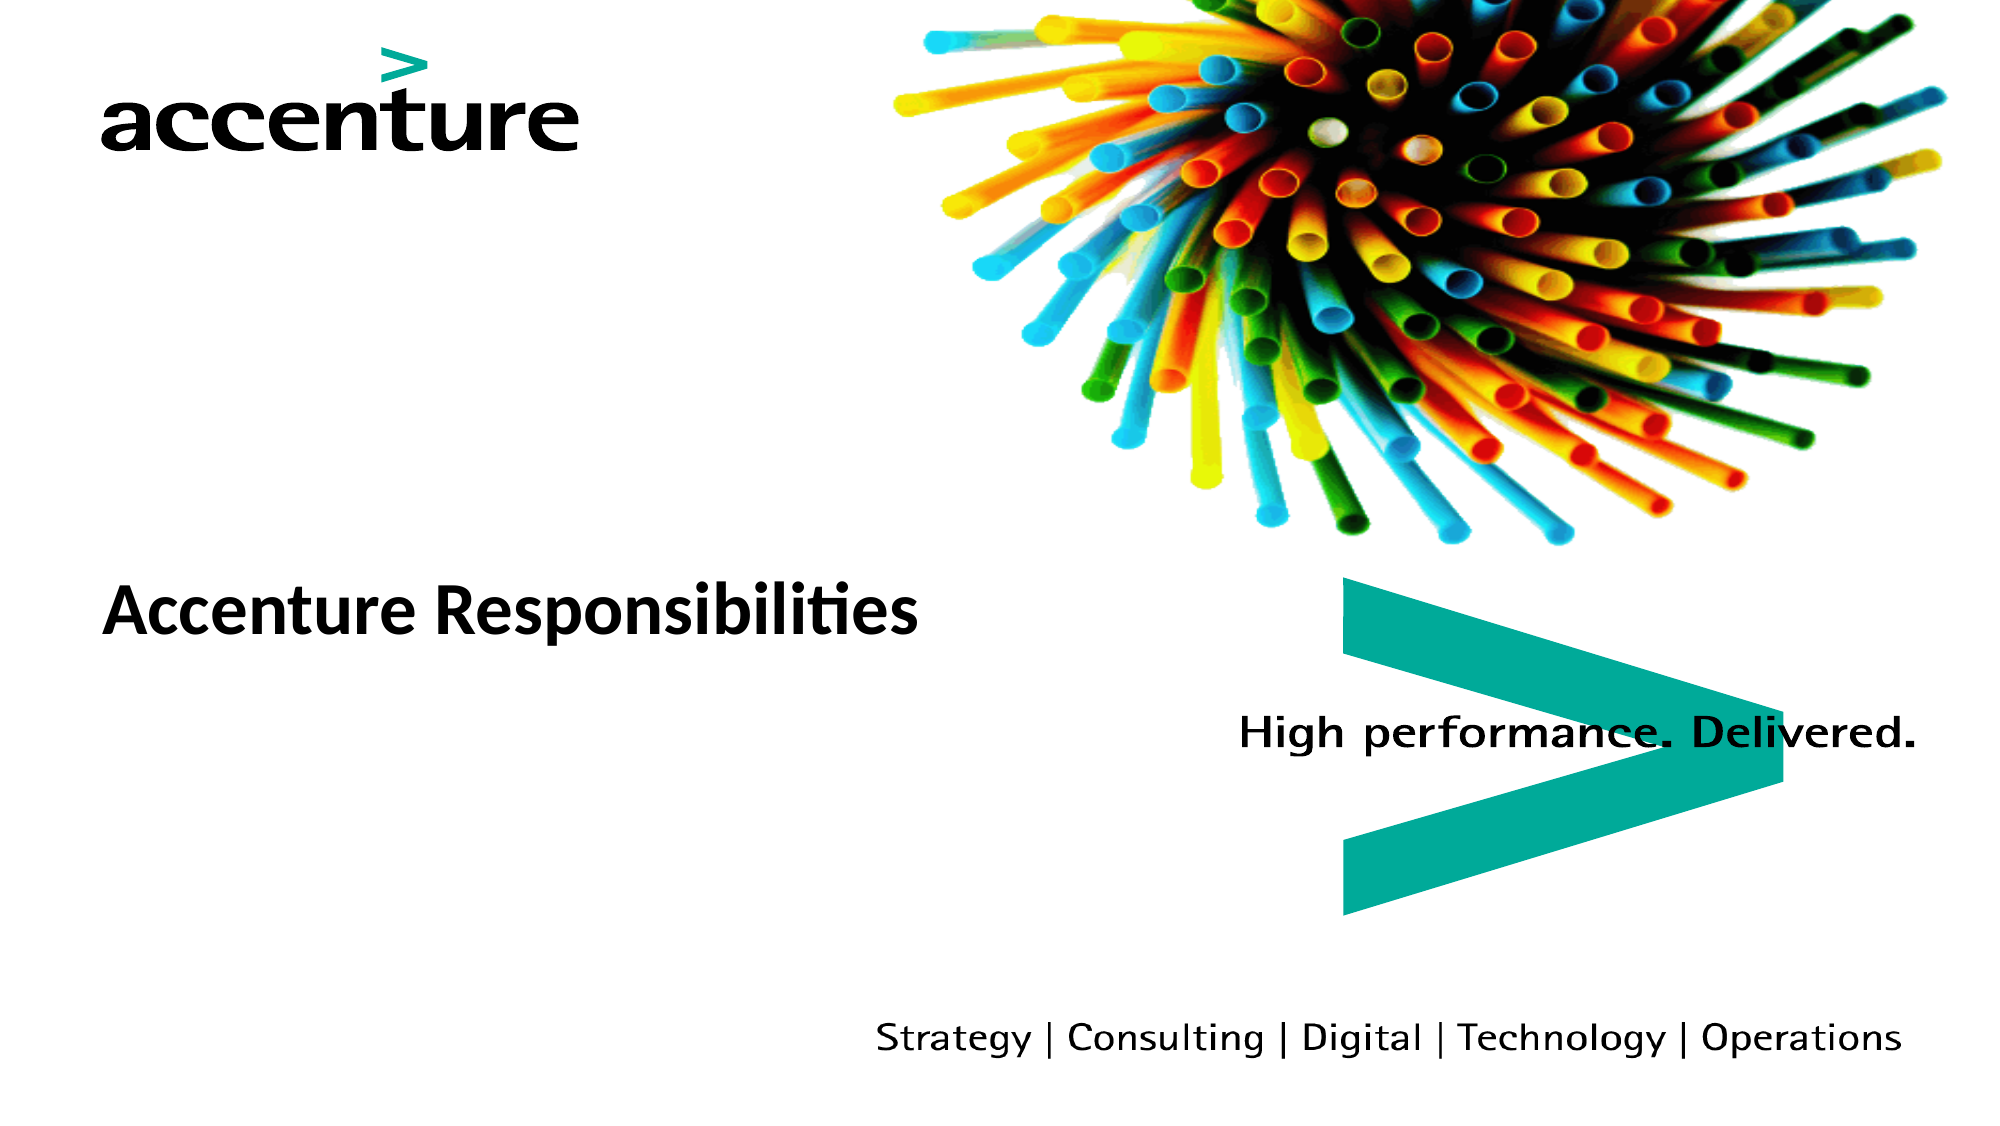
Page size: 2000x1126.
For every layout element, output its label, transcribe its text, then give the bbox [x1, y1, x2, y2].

picture [875, 1021, 1902, 1060]
picture [885, 0, 1954, 553]
title Accenture Responsibilities [101, 493, 1049, 658]
